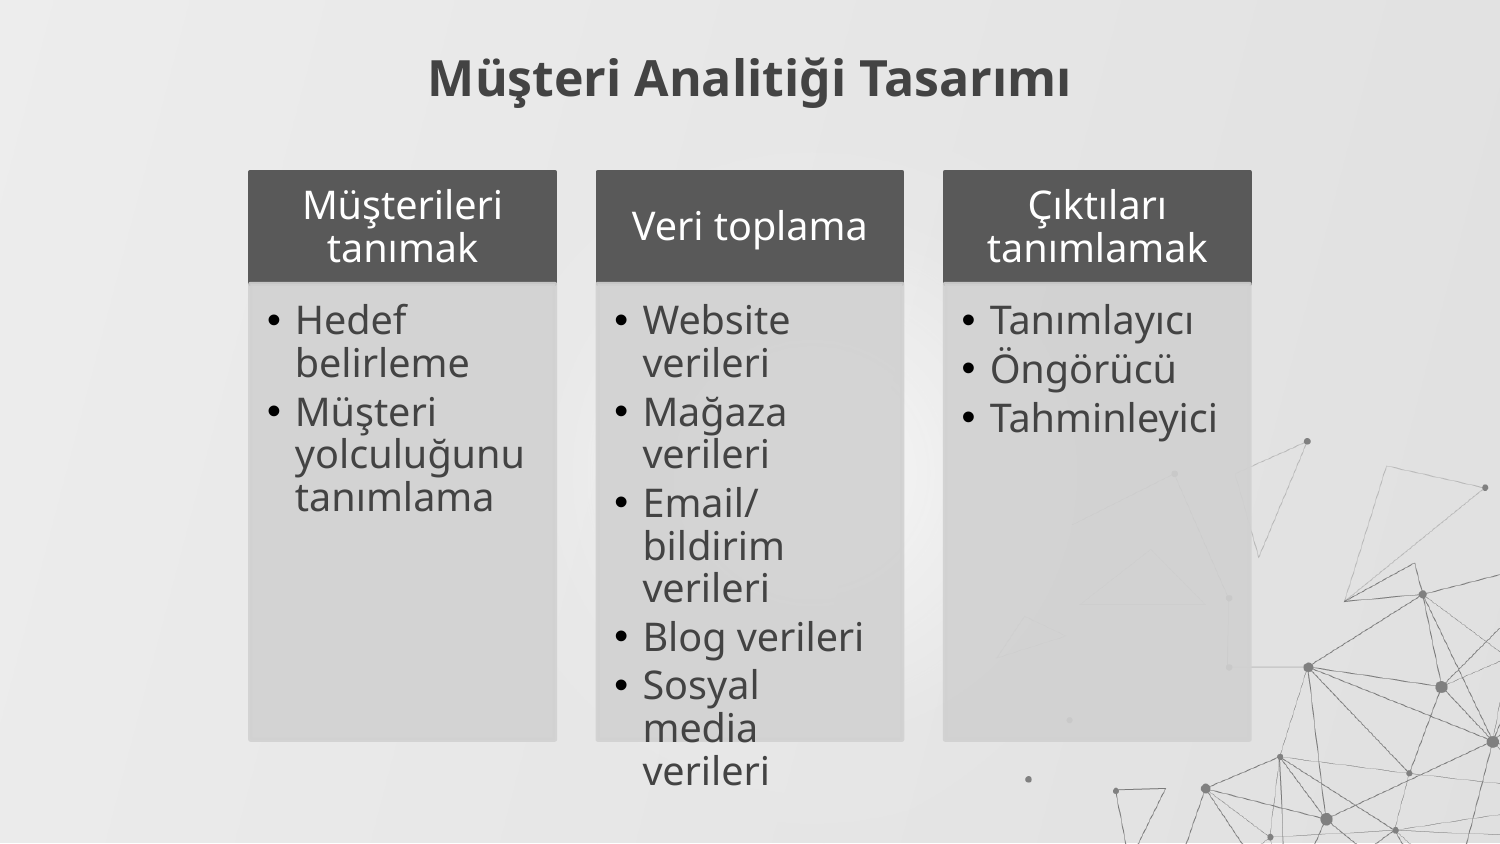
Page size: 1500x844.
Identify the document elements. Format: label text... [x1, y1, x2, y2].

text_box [249, 156, 1251, 756]
picture [0, 0, 1500, 844]
title Müşteri Analitiği Tasarımı [322, 31, 1178, 154]
